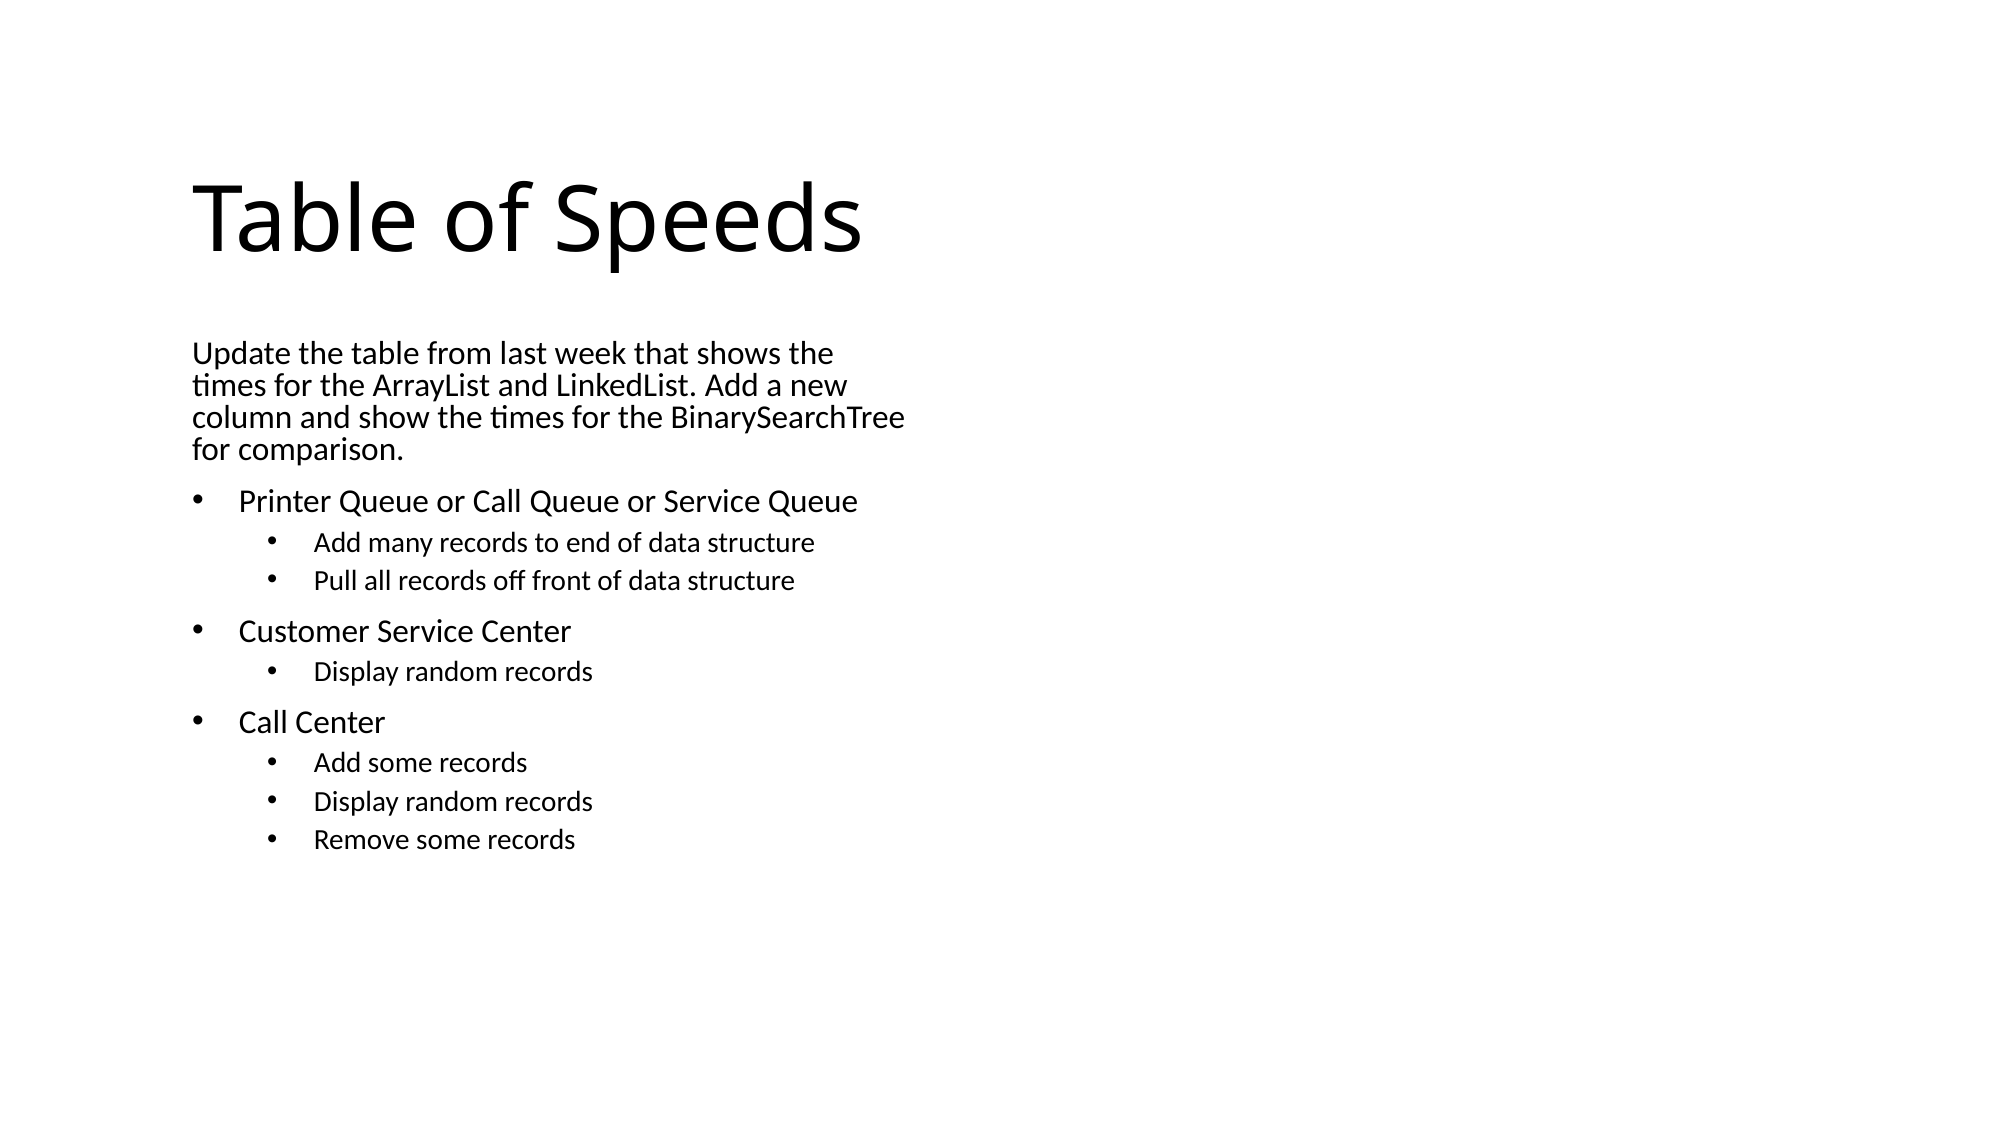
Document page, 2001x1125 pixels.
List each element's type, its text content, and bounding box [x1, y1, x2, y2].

title Table of Speeds [177, 154, 928, 279]
list Update the table from last week that shows the times for the ArrayList and LinkedList. Add a new column and show the times for the BinarySearchTree for comparison. Printer Queue or Call Queue or Service Queue Add many records to end of data structure Pull all records off front of data structure Customer Service Center Display random records Call Center Add some records Display random records Remove some records [177, 331, 928, 905]
